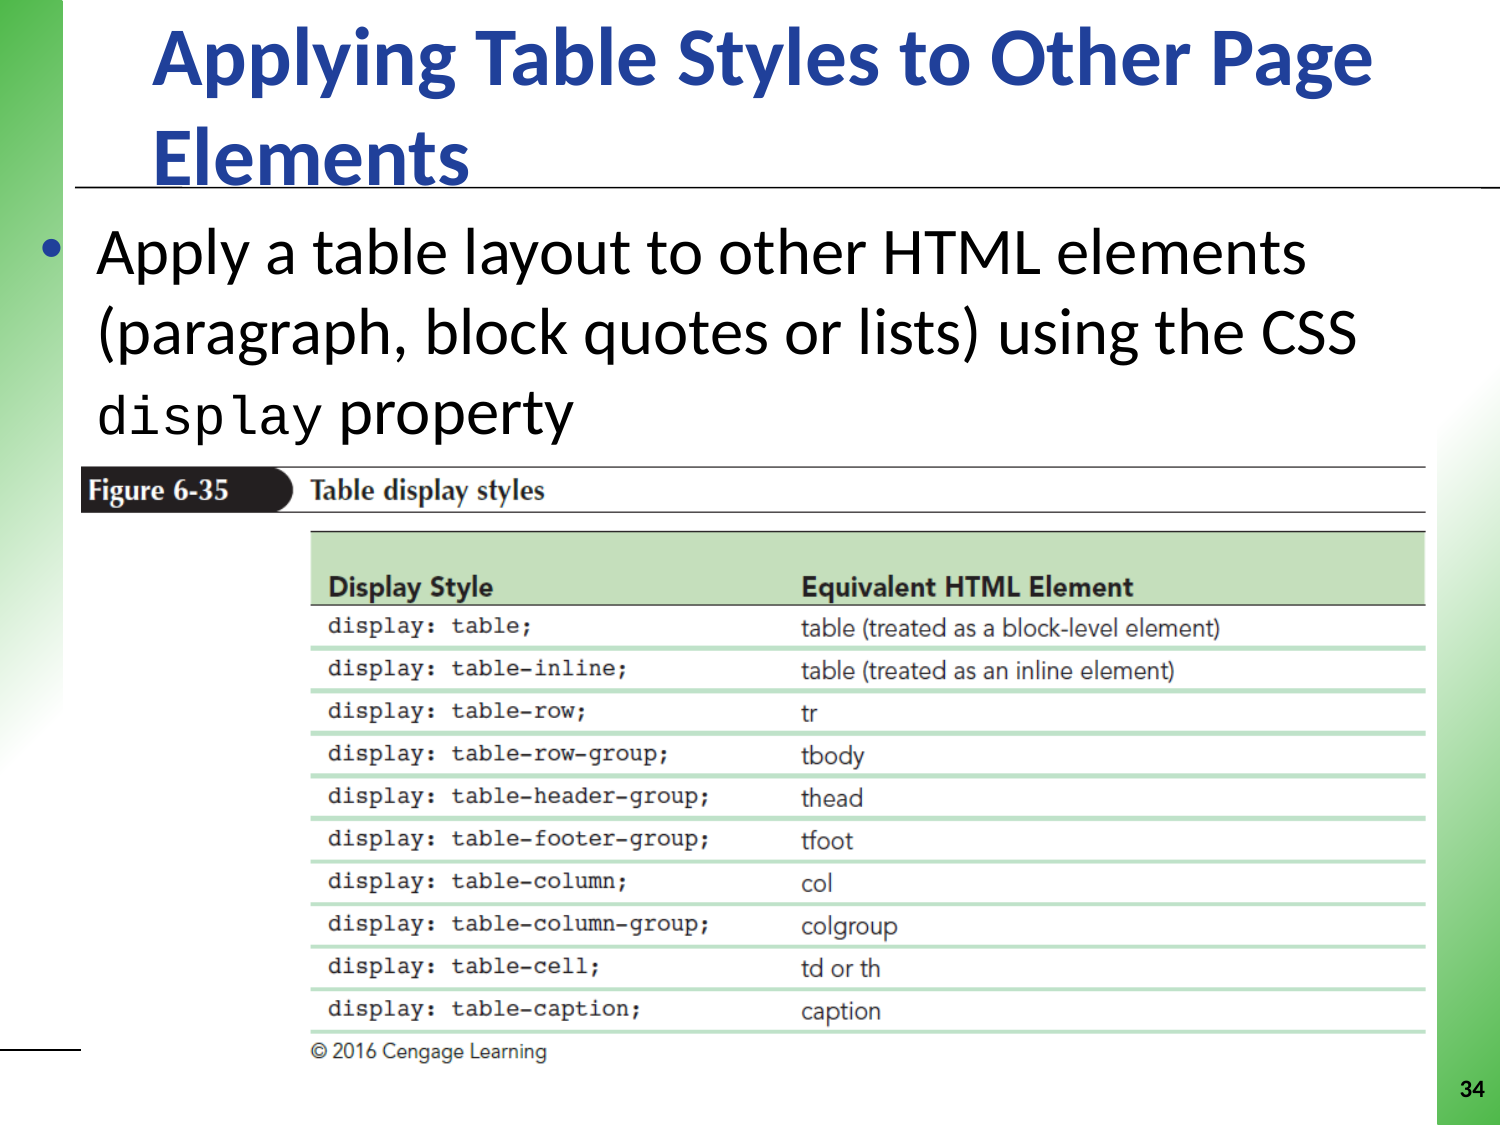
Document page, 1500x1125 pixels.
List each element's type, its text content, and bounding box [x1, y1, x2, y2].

list Apply a table layout to other HTML elements (paragraph, block quotes or lists) using the CSS display property [24, 199, 1376, 1006]
picture [80, 455, 1432, 1088]
title Applying Table Styles to Other Page Elements [137, 24, 1500, 181]
slide_number 34 [1412, 1050, 1500, 1125]
